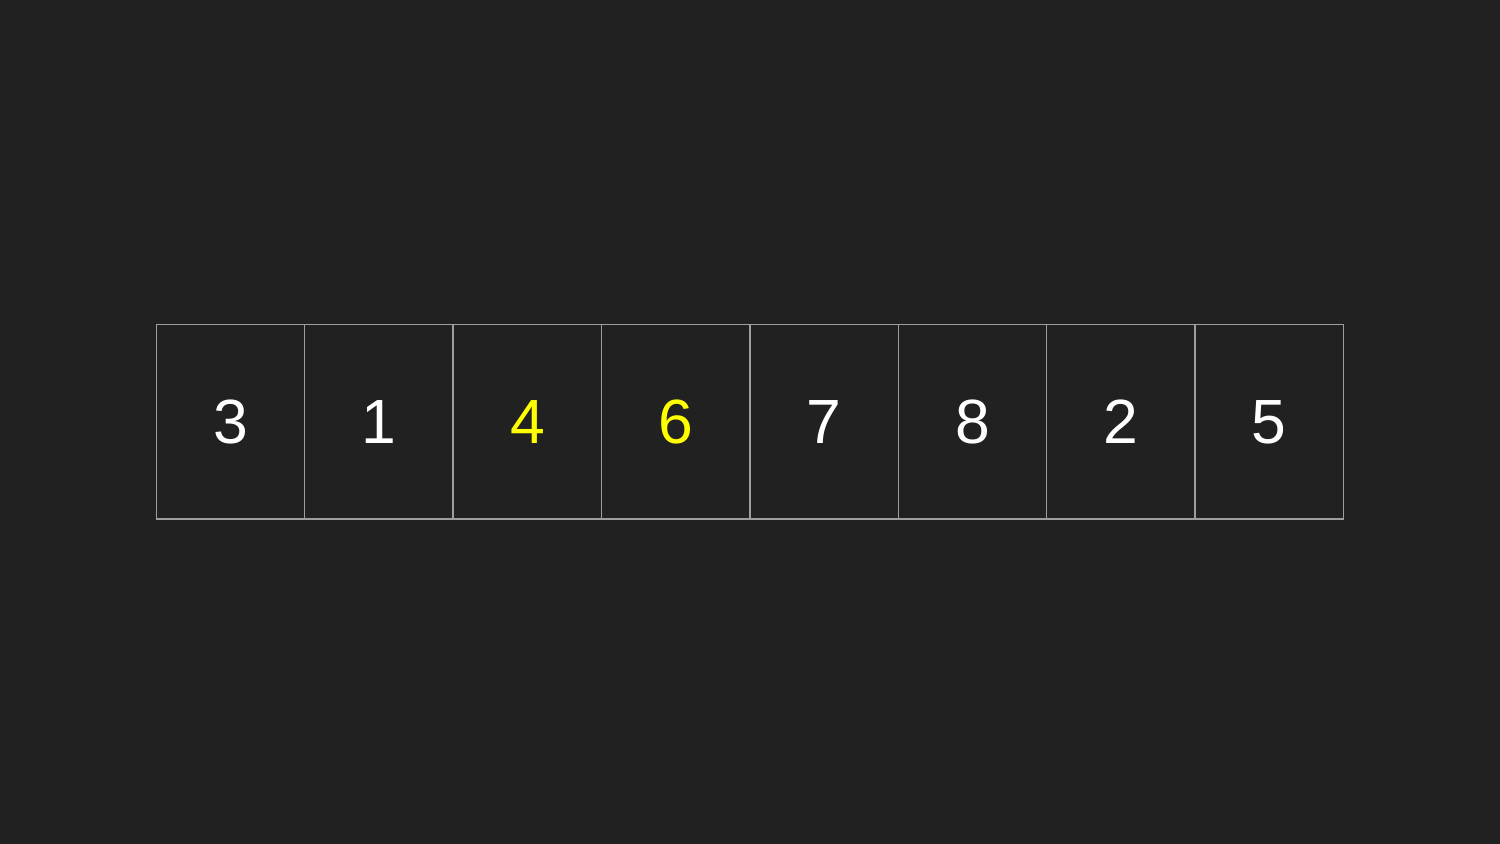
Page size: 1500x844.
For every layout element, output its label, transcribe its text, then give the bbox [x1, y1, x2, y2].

table_header 3 [157, 325, 304, 518]
table_header 5 [1196, 325, 1343, 518]
table_header 7 [751, 325, 898, 518]
table_header 2 [1047, 325, 1194, 518]
table_header 4 [454, 325, 601, 518]
table_header 1 [305, 325, 452, 518]
table_header 6 [602, 325, 749, 518]
table_header 8 [899, 325, 1046, 518]
